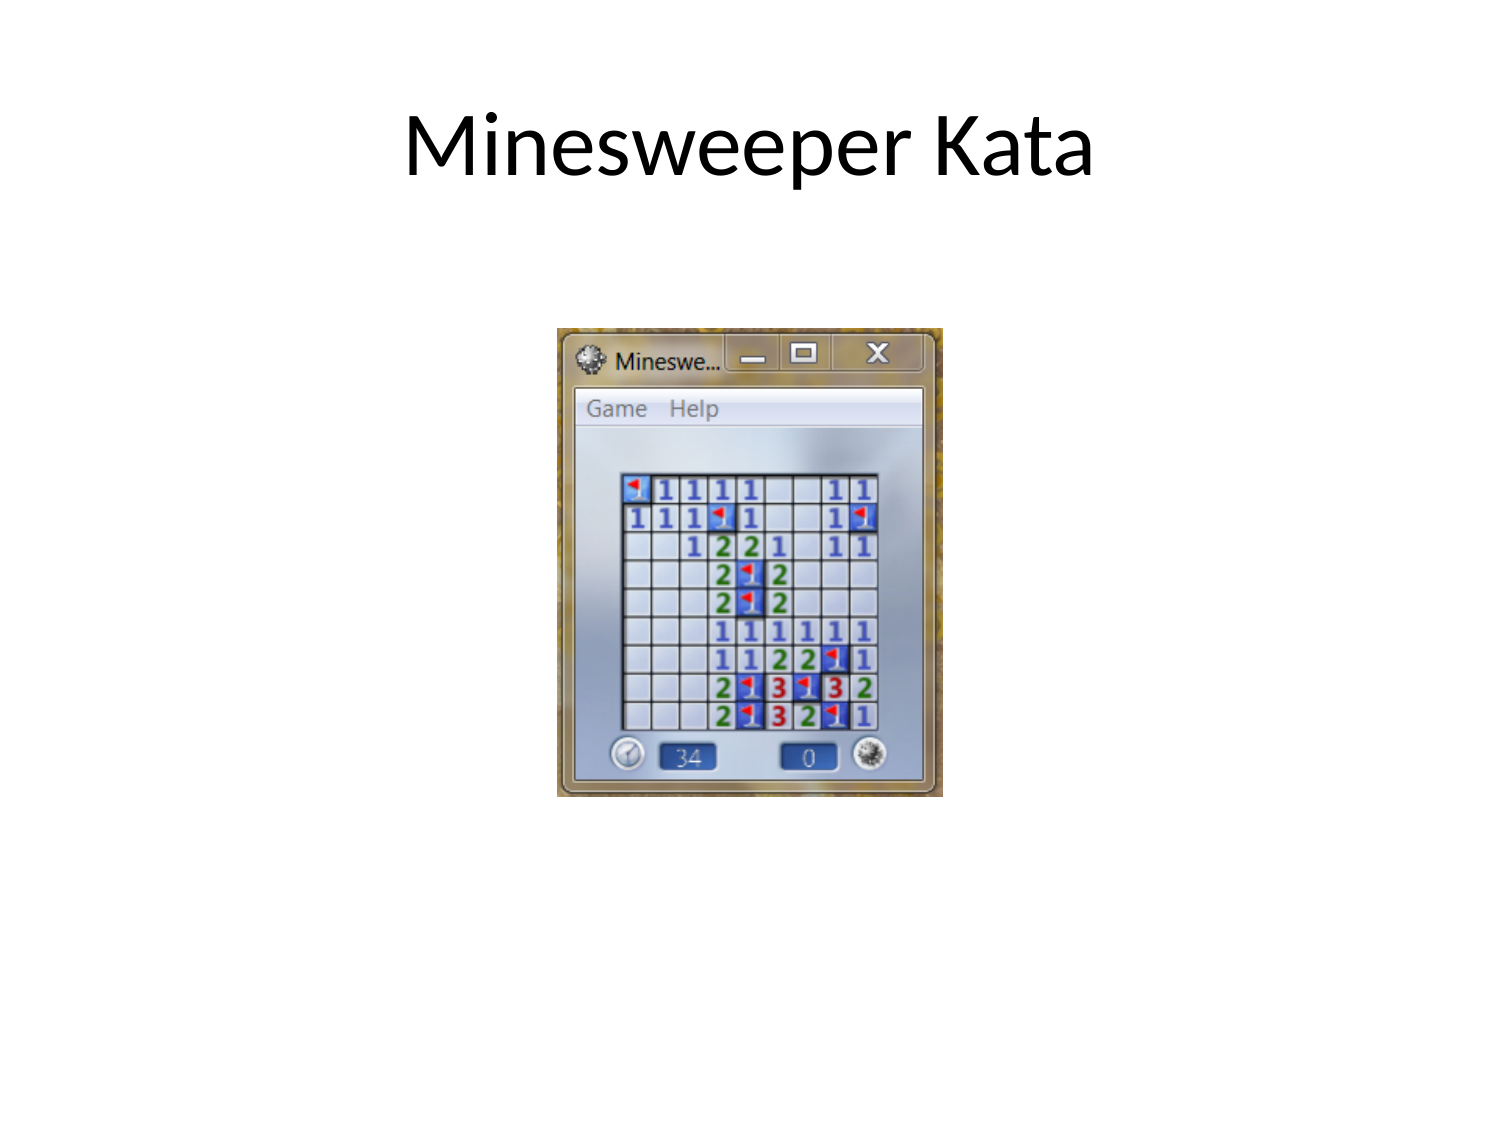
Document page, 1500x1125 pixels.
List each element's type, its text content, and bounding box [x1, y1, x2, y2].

picture [556, 327, 944, 798]
title Minesweeper Kata [75, 45, 1425, 233]
